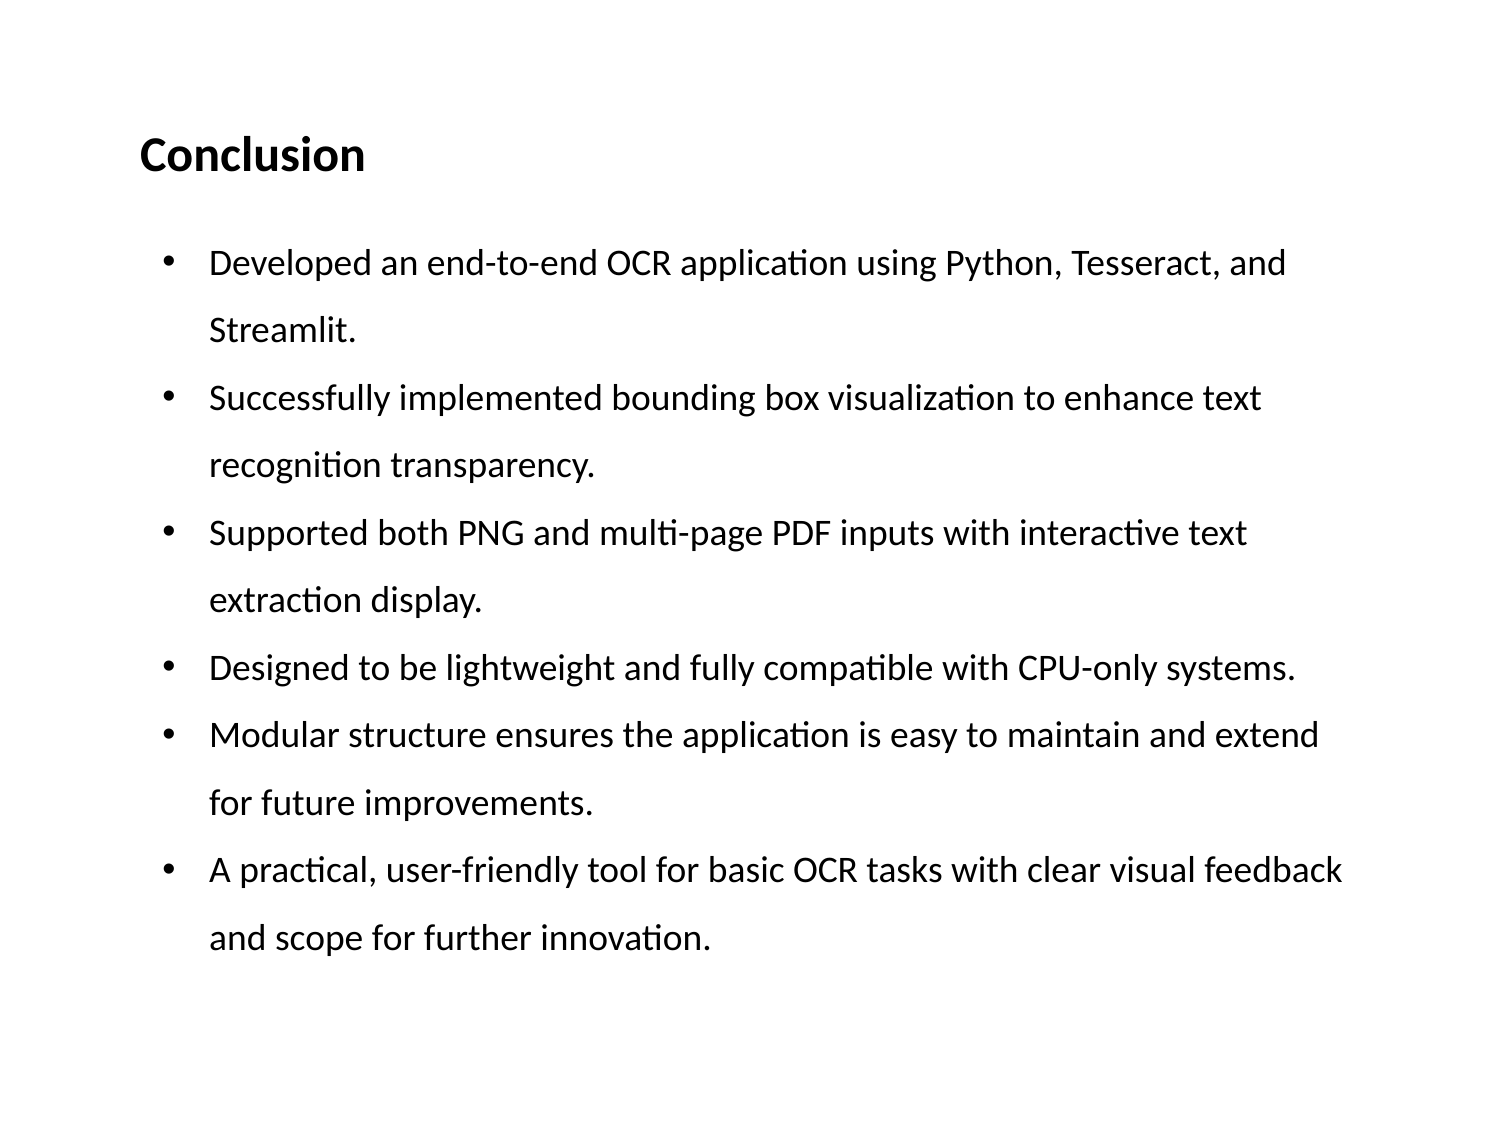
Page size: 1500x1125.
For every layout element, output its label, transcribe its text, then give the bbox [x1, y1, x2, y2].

text_box Conclusion [125, 113, 382, 189]
text_box Developed an end-to-end OCR application using Python, Tesseract, and Streamlit. Successfully implemented bounding box visualization to enhance text recognition transparency. Supported both PNG and multi-page PDF inputs with interactive text extraction display. Designed to be lightweight and fully compatible with CPU-only systems. Modular structure ensures the application is easy to maintain and extend for future improvements. A practical, user-friendly tool for basic OCR tasks with clear visual feedback and scope for further innovation. [147, 208, 1376, 1011]
